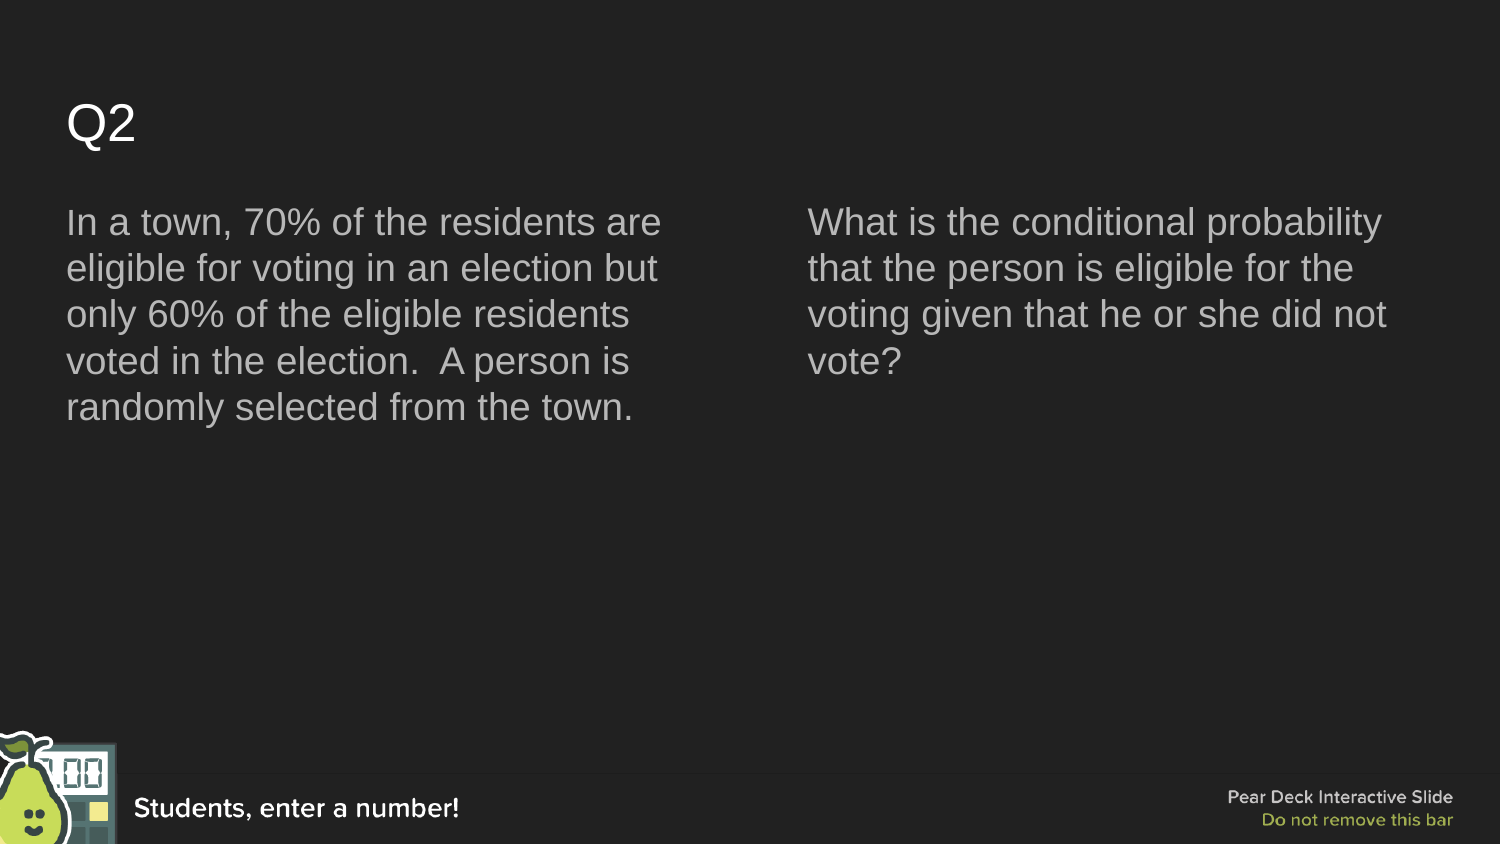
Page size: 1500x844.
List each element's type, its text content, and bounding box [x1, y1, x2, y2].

title Q2 [51, 72, 1449, 167]
list What is the conditional probability that the person is eligible for the voting given that he or she did not vote? [792, 182, 1449, 724]
picture [0, 726, 1500, 844]
list In a town, 70% of the residents are eligible for voting in an election but only 60% of the eligible residents voted in the election. A person is randomly selected from the town. [51, 182, 708, 724]
